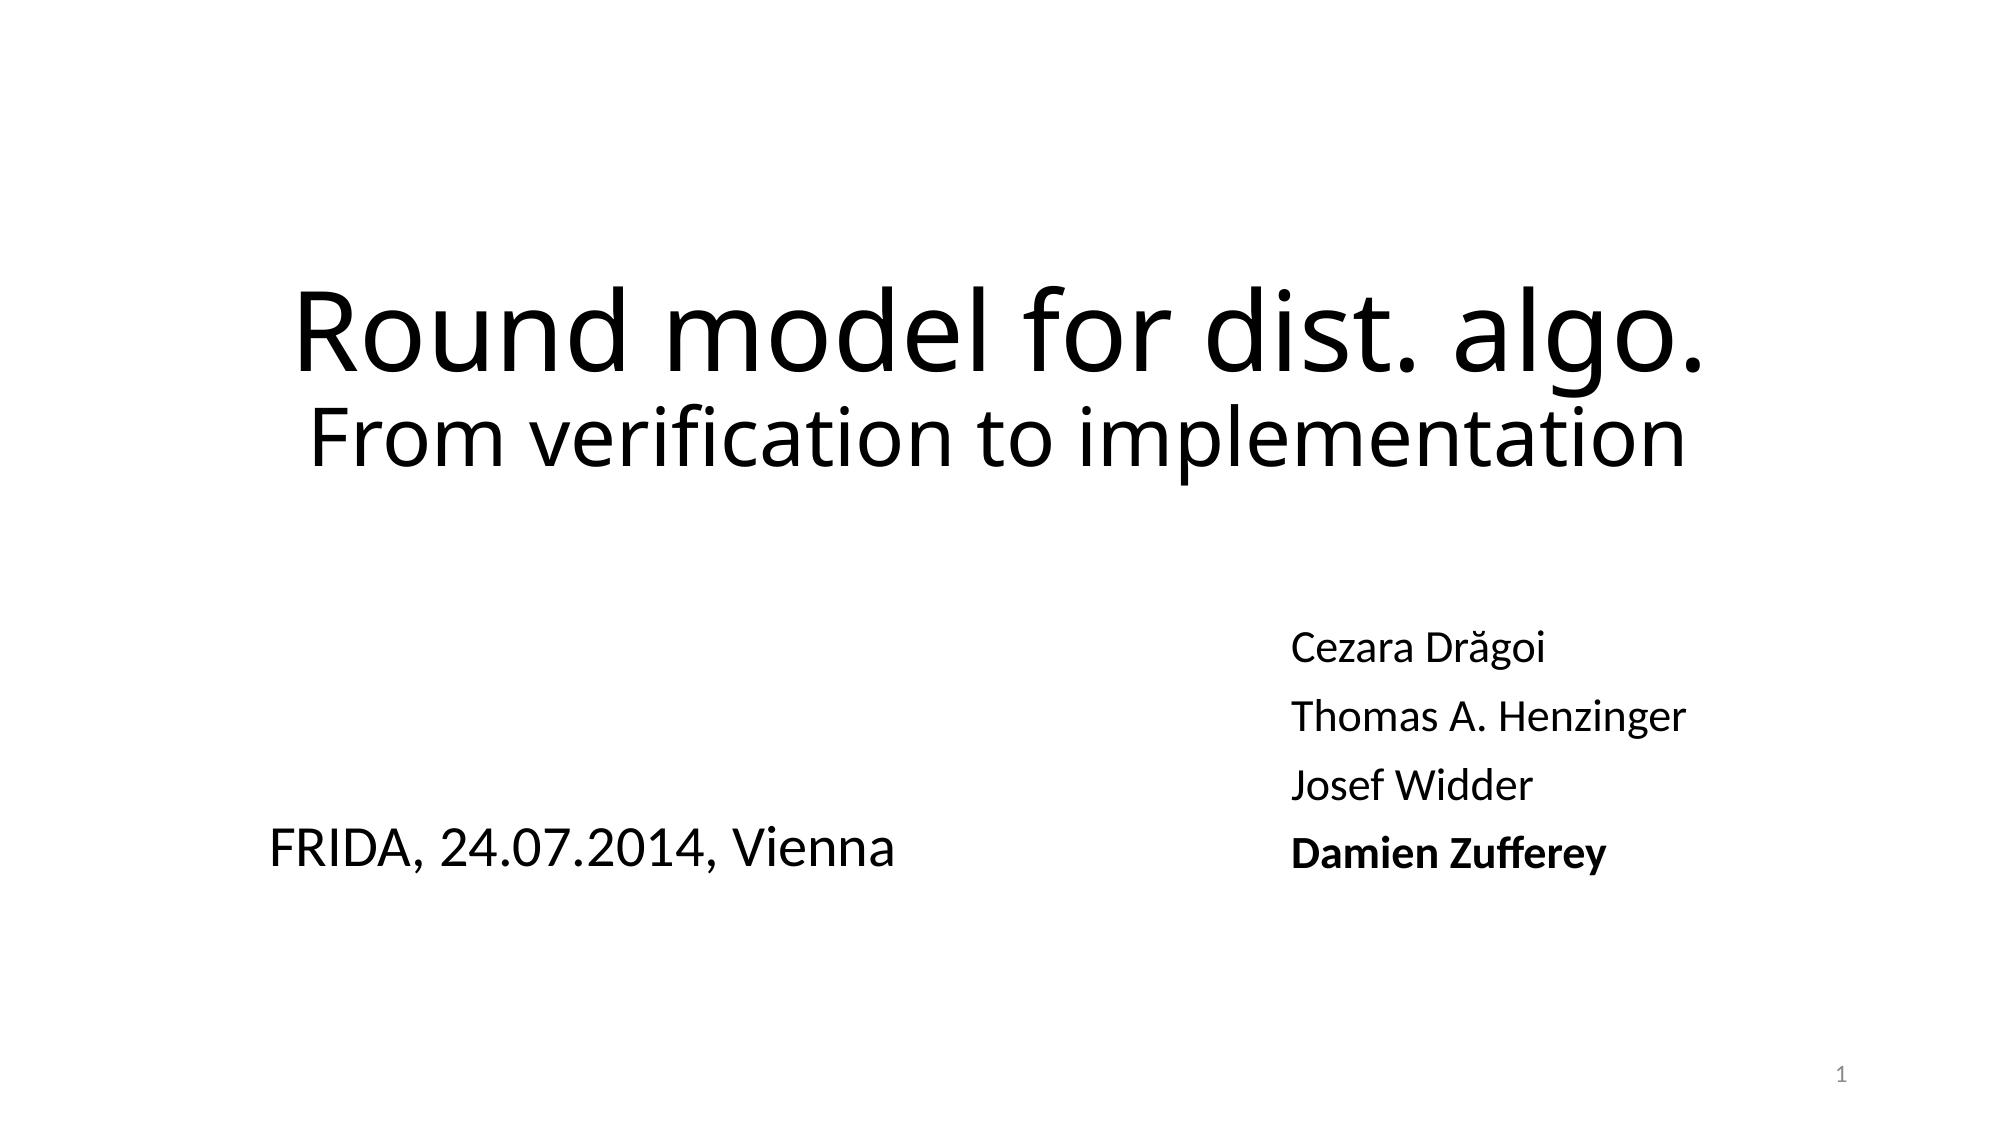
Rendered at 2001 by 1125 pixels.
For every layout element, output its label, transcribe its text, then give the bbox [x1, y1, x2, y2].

slide_number 1 [1412, 1042, 1863, 1103]
title Round model for dist. algo. From verification to implementation [249, 99, 1750, 492]
subtitle Cezara Drăgoi Thomas A. Henzinger Josef Widder Damien Zufferey [1276, 615, 1778, 887]
text_box FRIDA, 24.07.2014, Vienna [254, 801, 912, 886]
